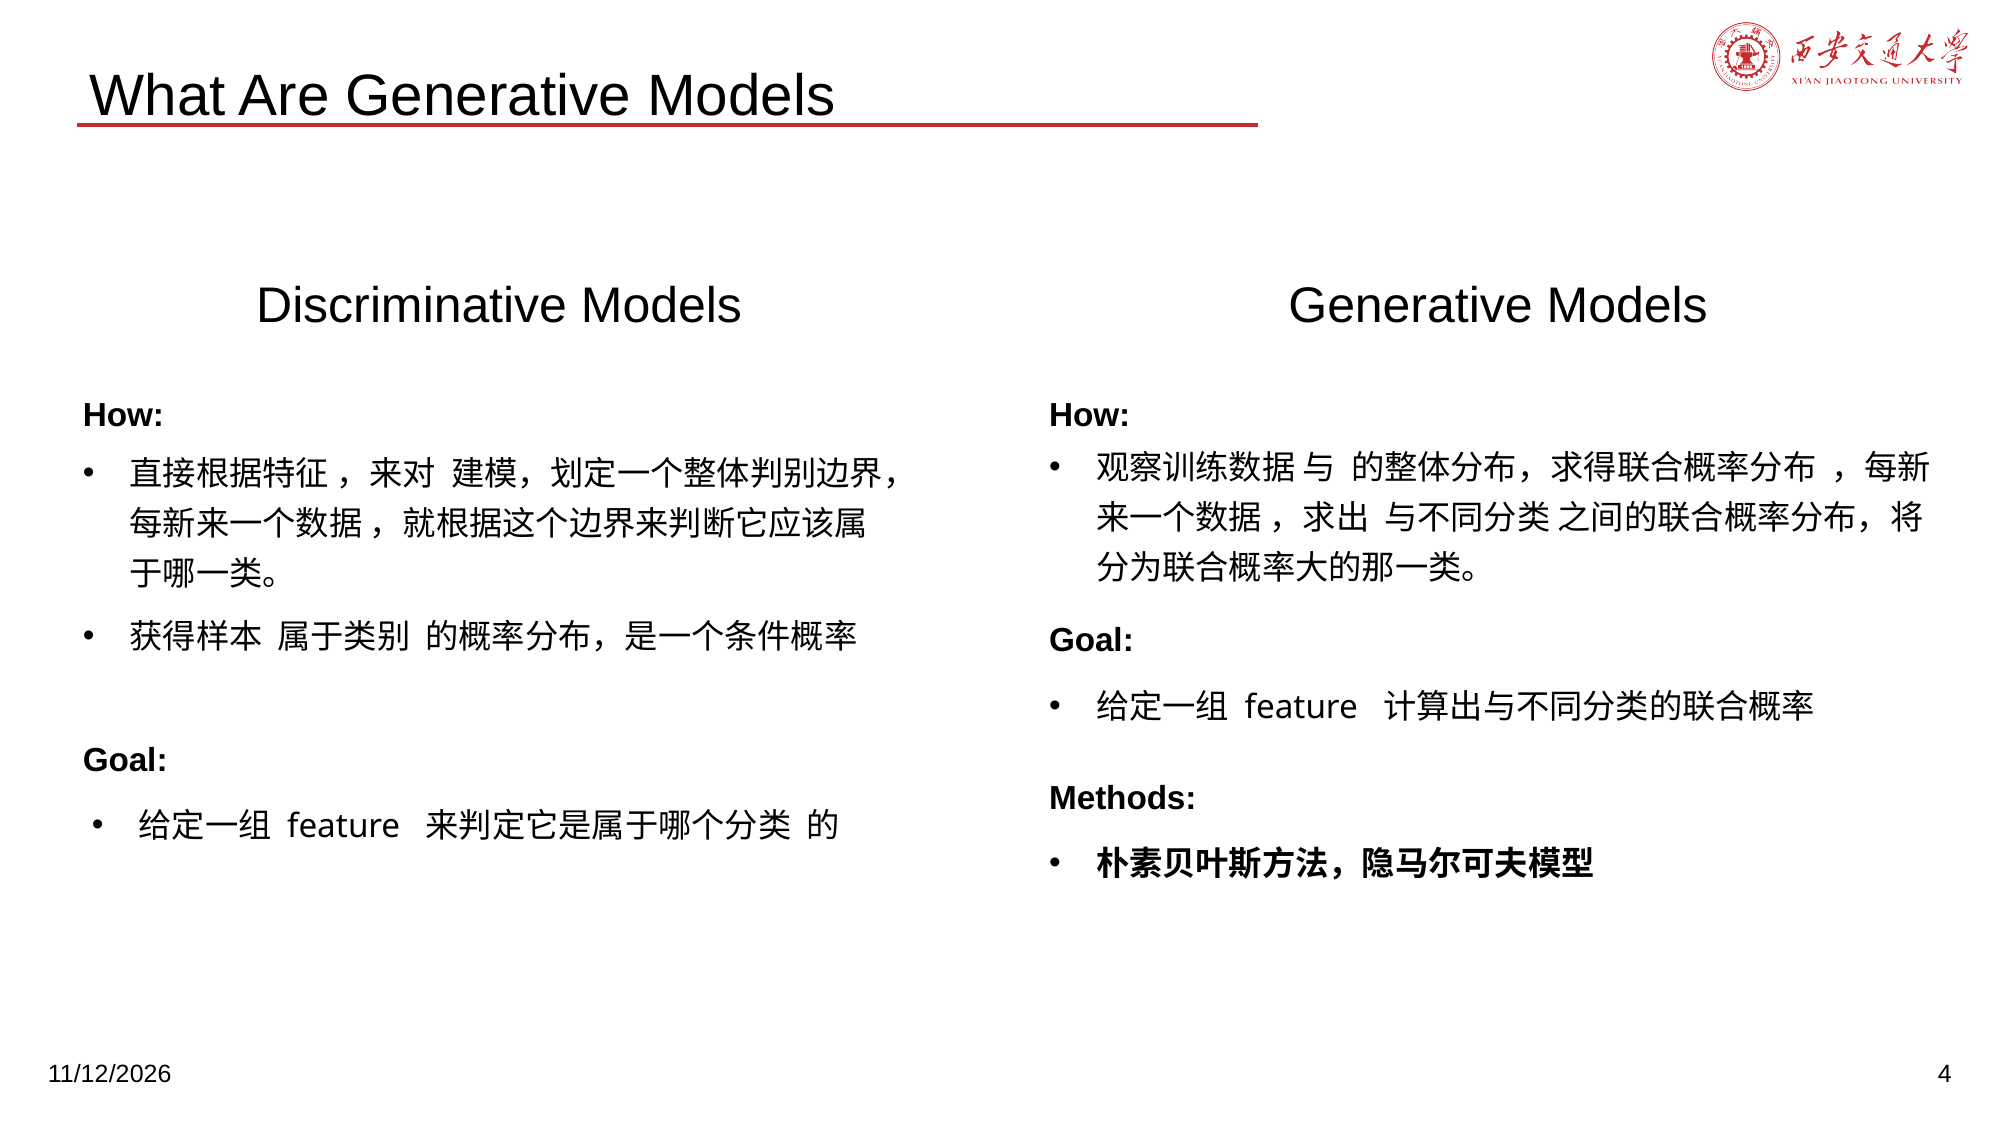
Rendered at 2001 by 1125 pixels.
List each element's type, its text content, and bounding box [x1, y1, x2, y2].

text_box Discriminative Models [28, 234, 970, 340]
text_box Goal: [1034, 591, 1977, 666]
text_box How: [68, 365, 930, 441]
text_box How: [1034, 365, 1977, 441]
text_box Goal: [68, 710, 930, 786]
text_box Methods: [1034, 748, 1977, 824]
text_box 朴素贝叶斯方法，隐马尔可夫模型 [1034, 816, 1958, 890]
text_box What Are Generative Models [0, 14, 1282, 135]
text_box Generative Models [1034, 234, 1976, 340]
picture [1712, 22, 1968, 91]
